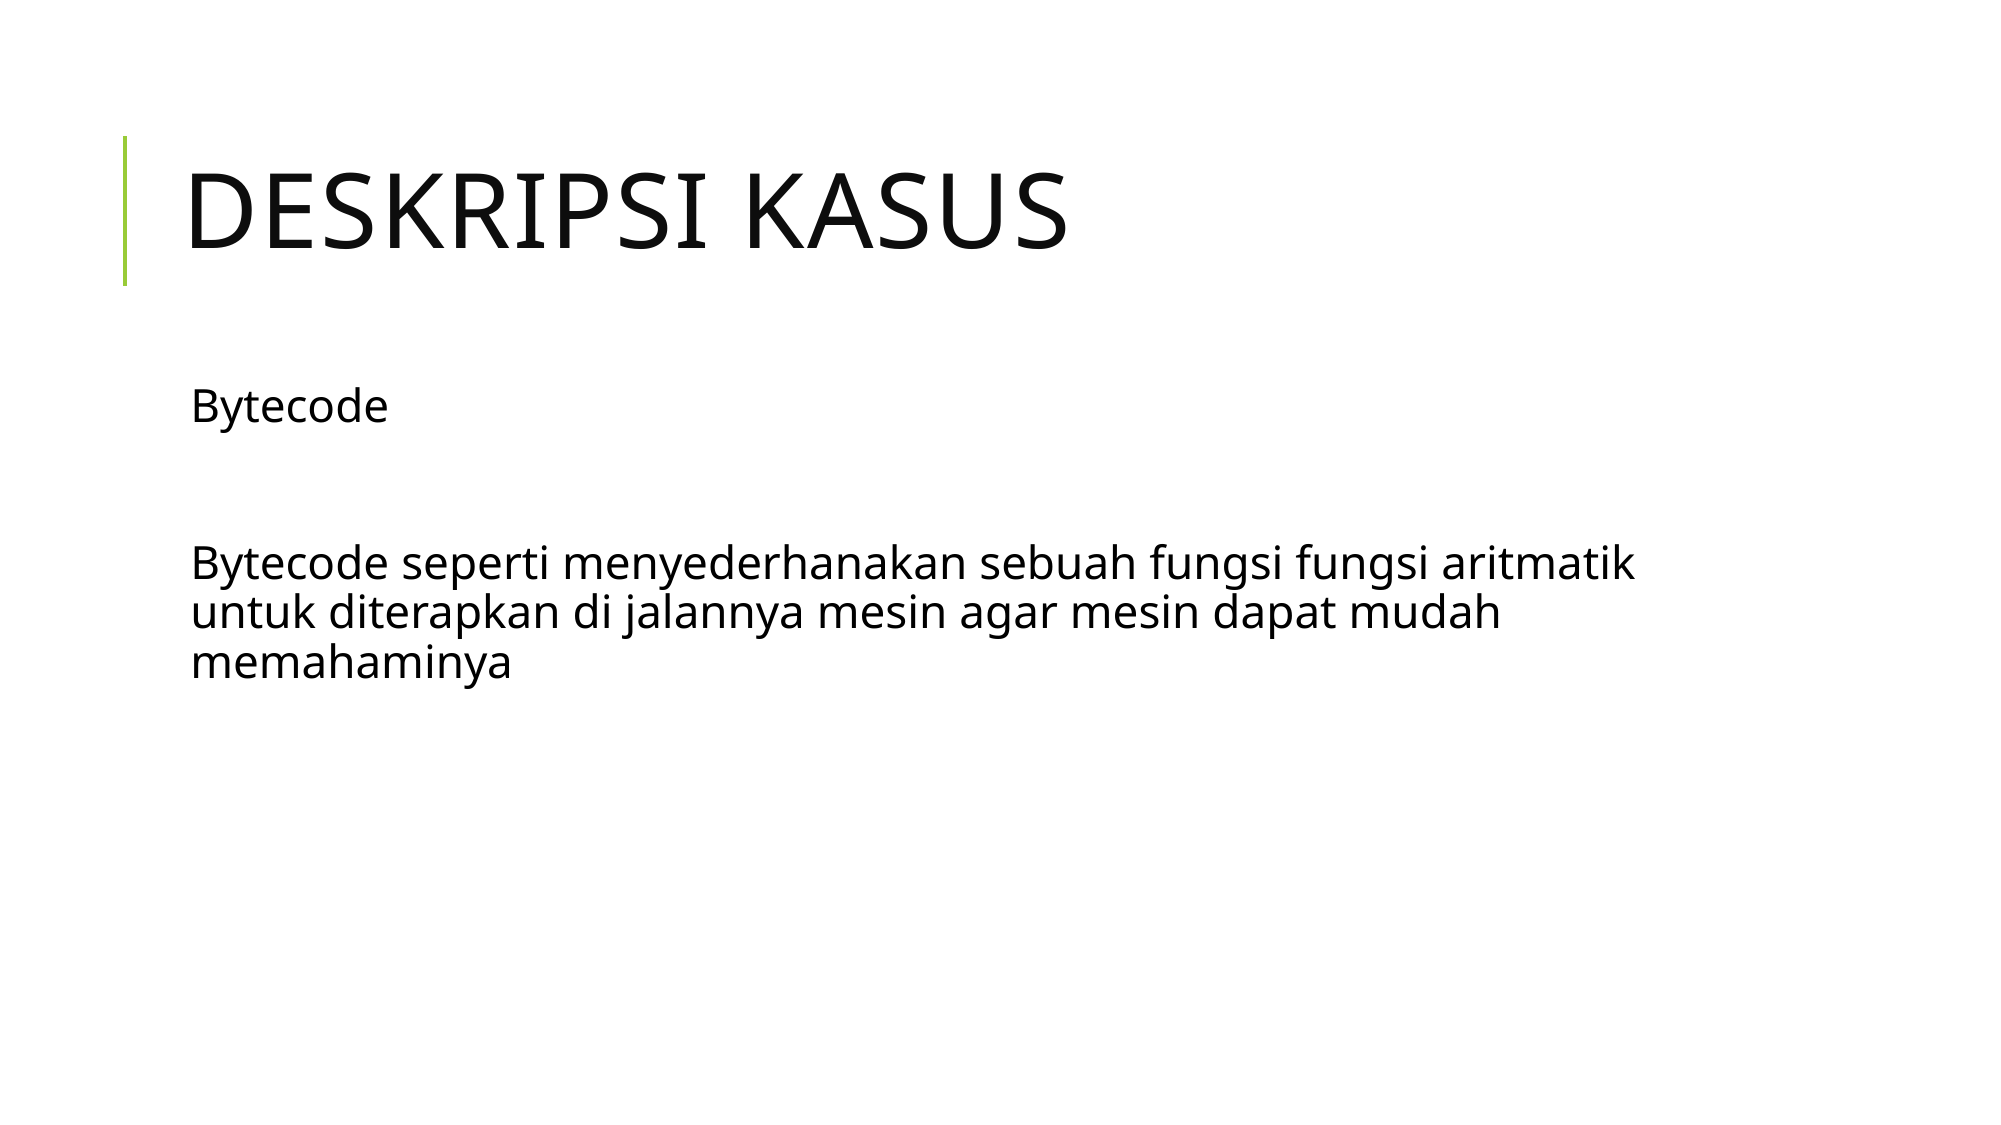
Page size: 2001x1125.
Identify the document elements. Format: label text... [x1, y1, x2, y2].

list Bytecode Bytecode seperti menyederhanakan sebuah fungsi fungsi aritmatik untuk diterapkan di jalannya mesin agar mesin dapat mudah memahaminya [168, 375, 1763, 1035]
title DESKRIPSI KASUS [168, 96, 1763, 342]
